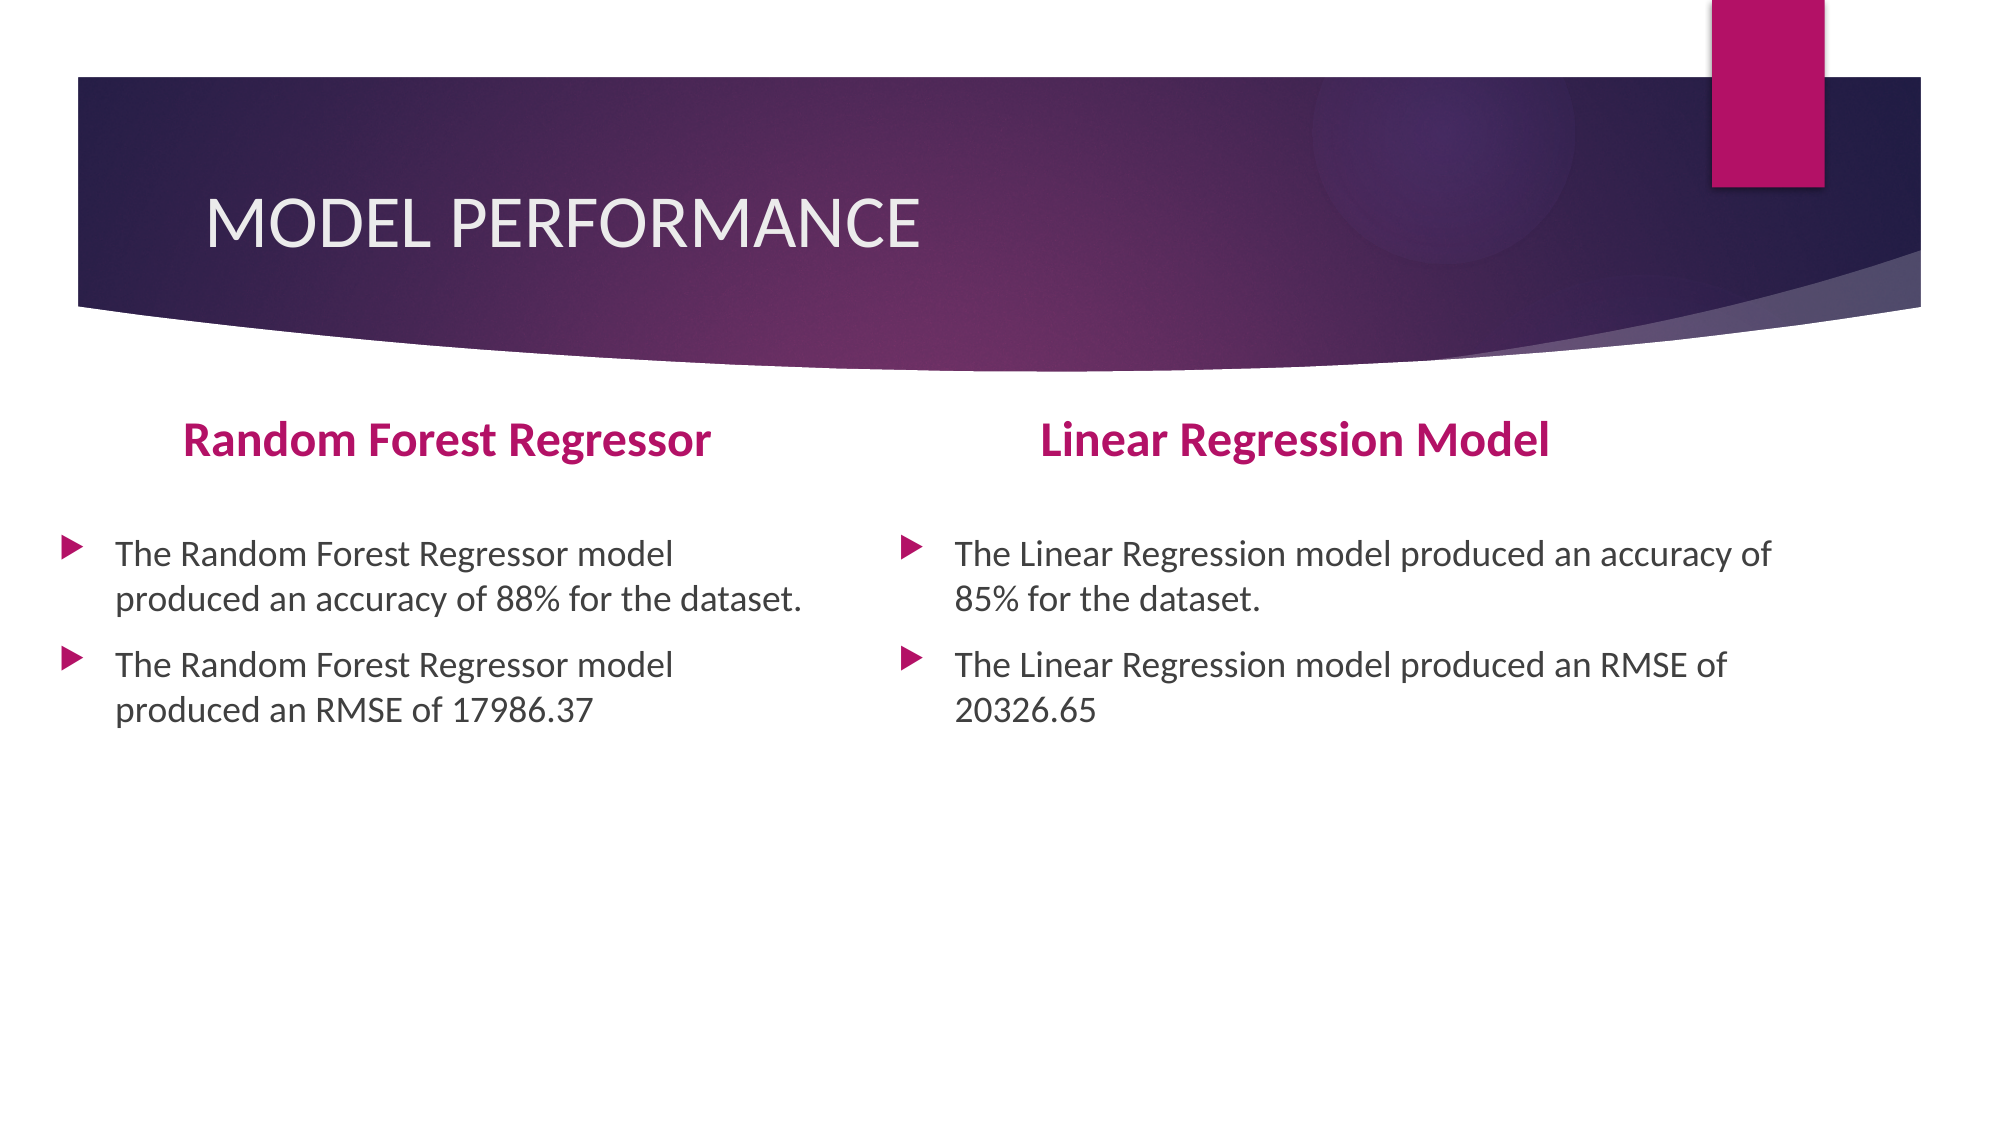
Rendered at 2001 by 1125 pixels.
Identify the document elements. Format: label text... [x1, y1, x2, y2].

list Linear Regression Model [1025, 382, 1697, 475]
list The Linear Regression model produced an accuracy of 85% for the dataset. The Linear Regression model produced an RMSE of 20326.65 [883, 521, 1810, 850]
list Random Forest Regressor [133, 382, 763, 475]
title MODEL PERFORMANCE [189, 159, 1627, 276]
list The Random Forest Regressor model produced an accuracy of 88% for the dataset. The Random Forest Regressor model produced an RMSE of 17986.37 [43, 521, 826, 850]
